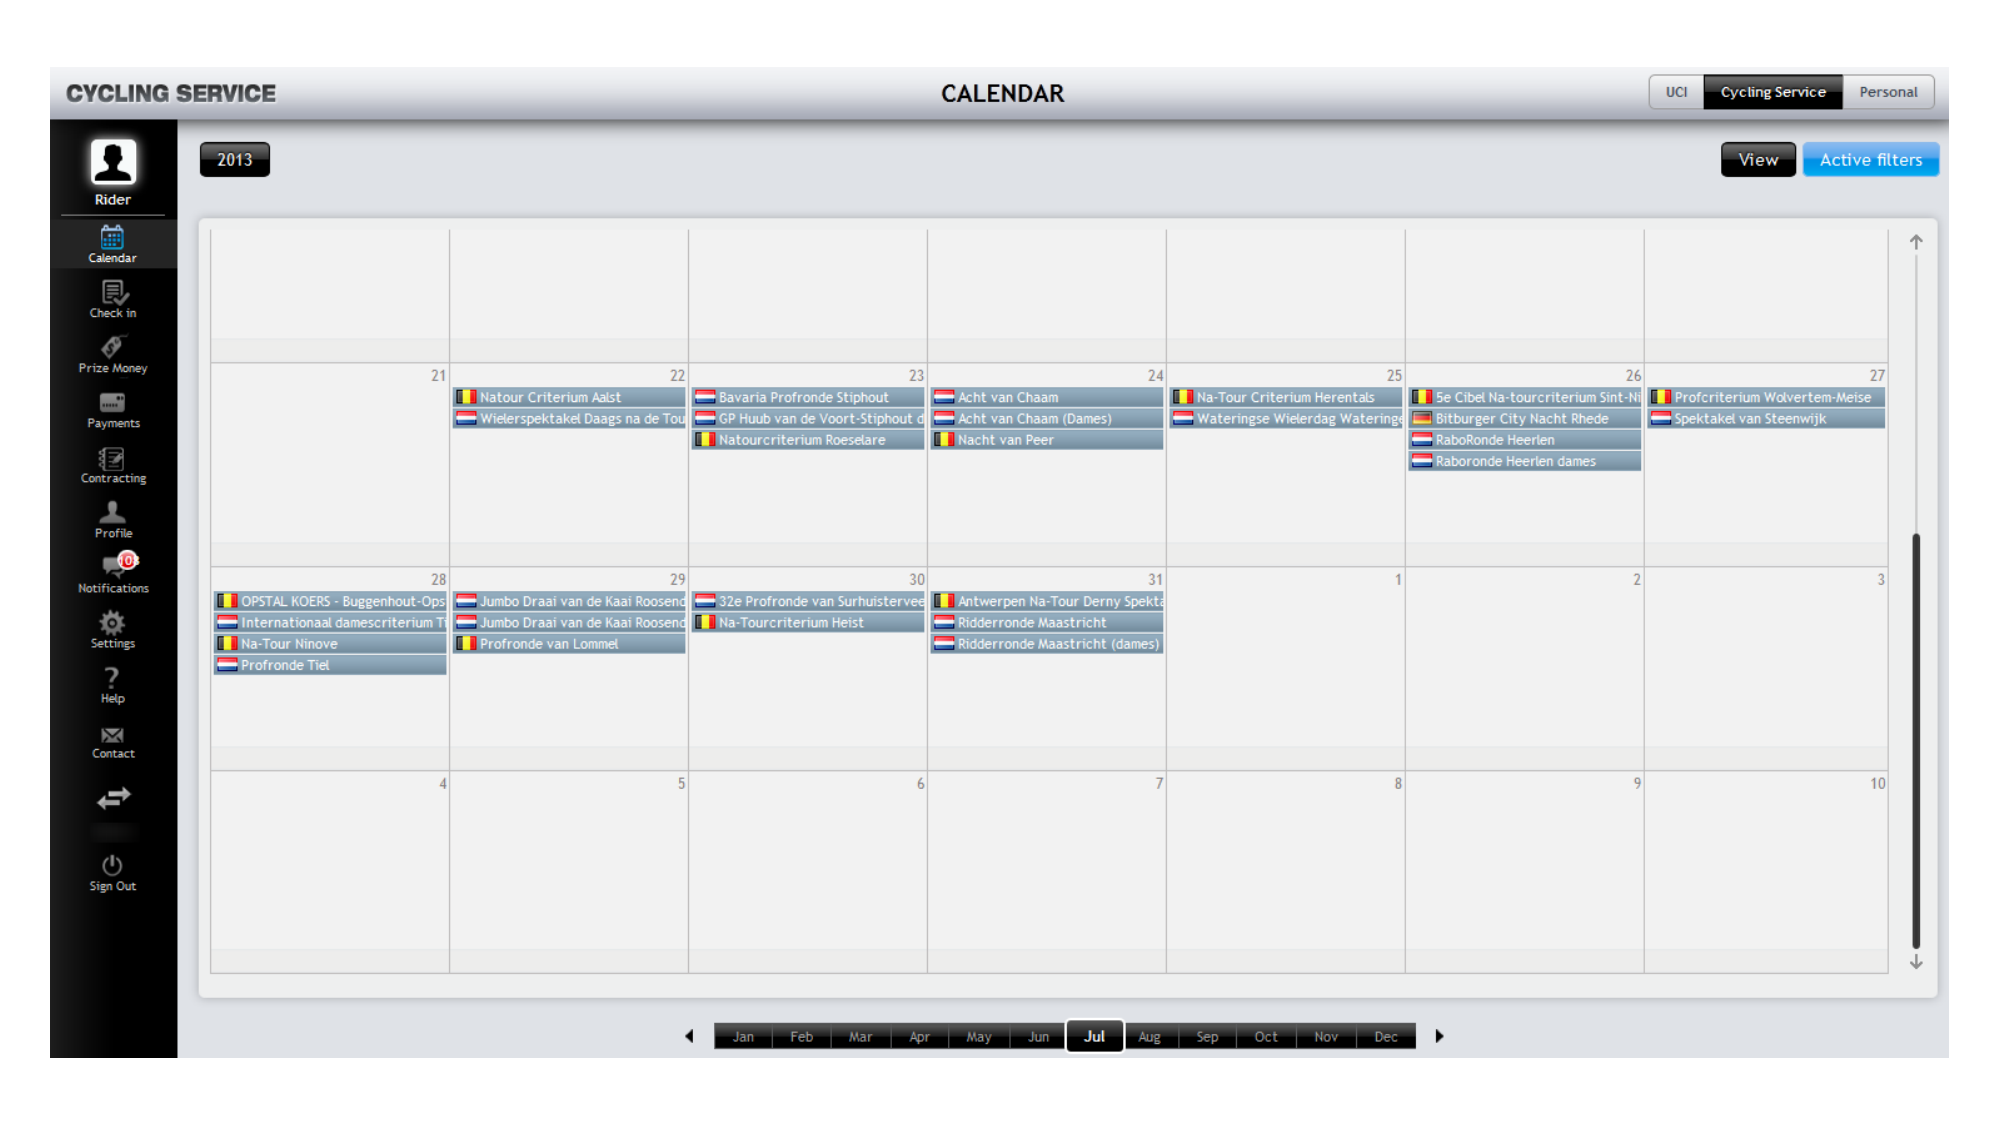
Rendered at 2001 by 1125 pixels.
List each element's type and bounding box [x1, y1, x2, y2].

picture [50, 67, 1950, 1058]
